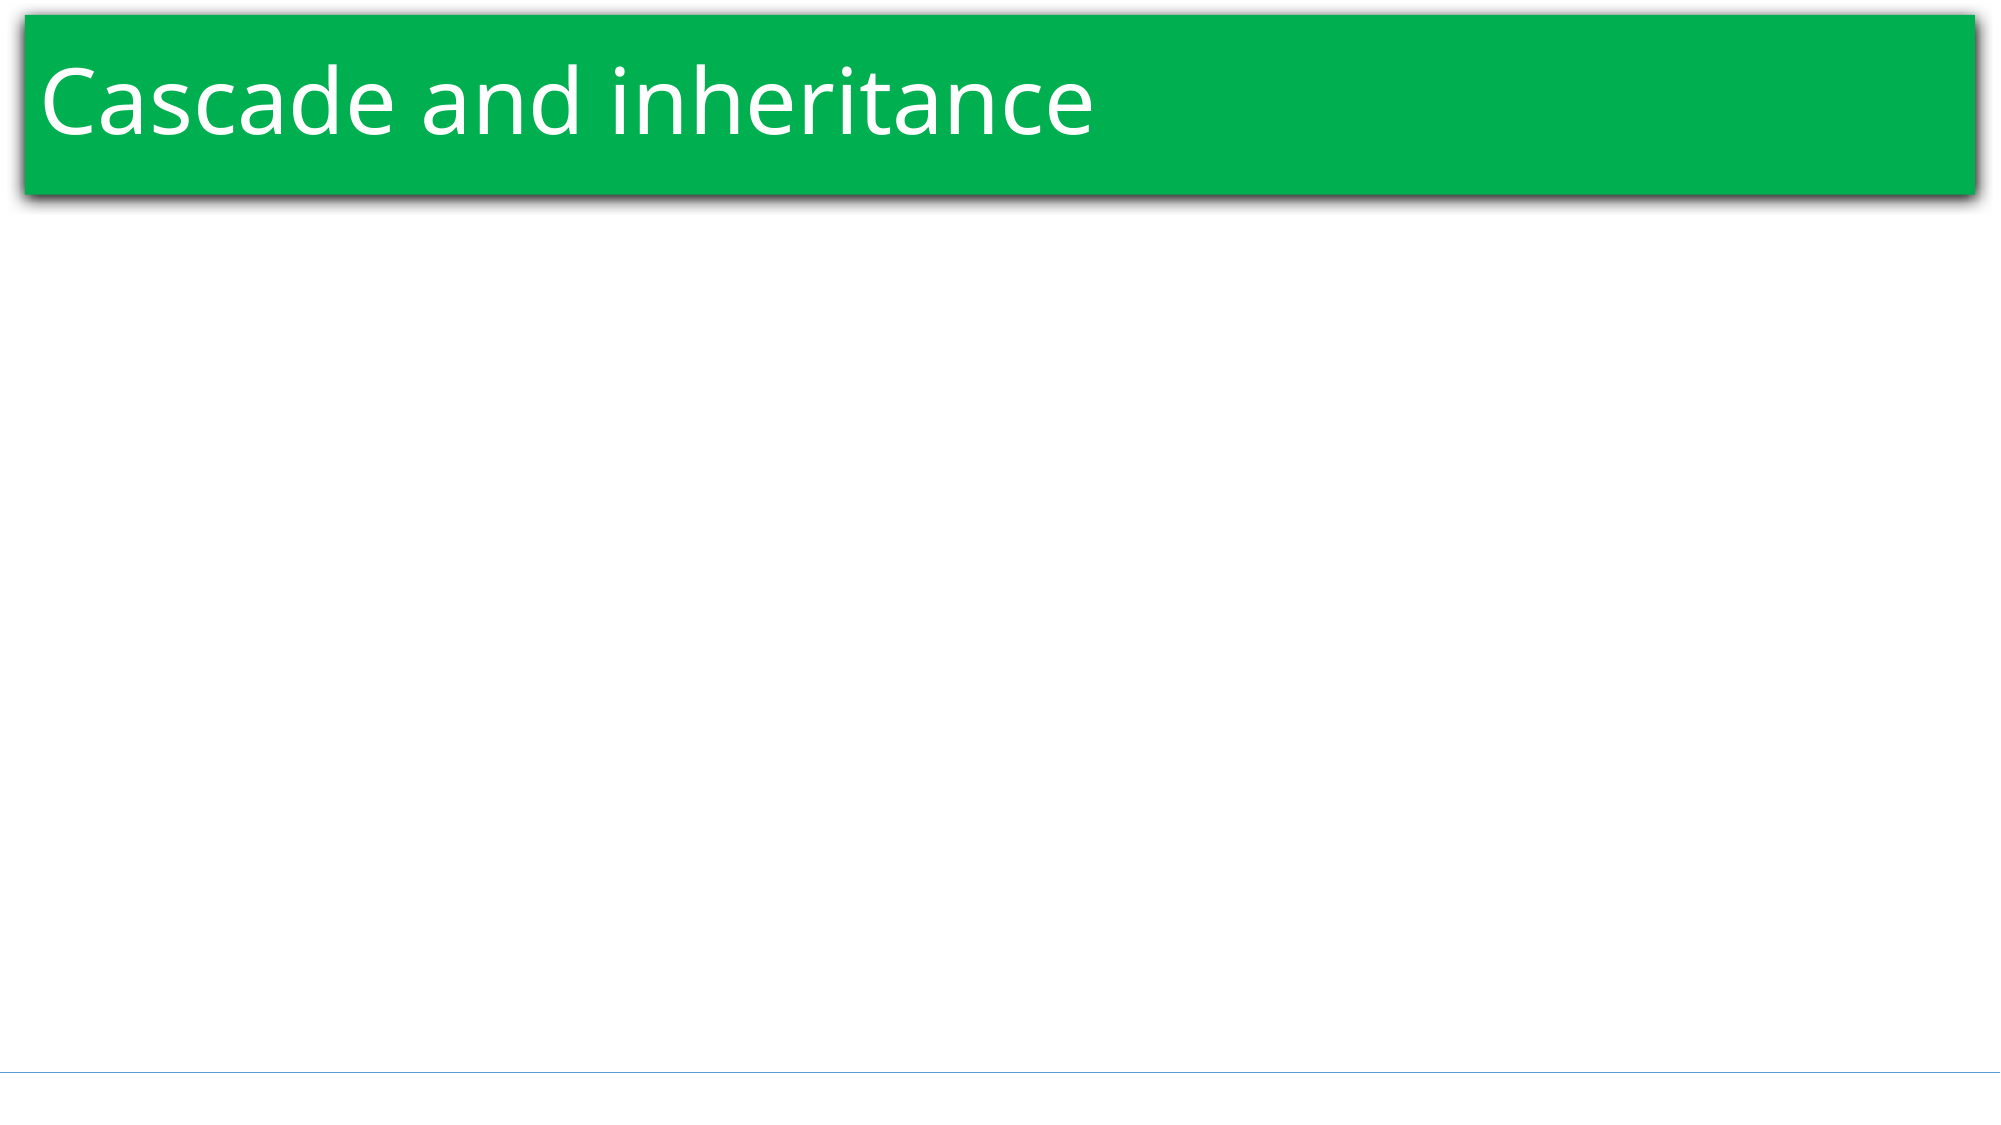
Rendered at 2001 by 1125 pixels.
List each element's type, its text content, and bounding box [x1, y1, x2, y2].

title Cascade and inheritance [24, 14, 1975, 195]
